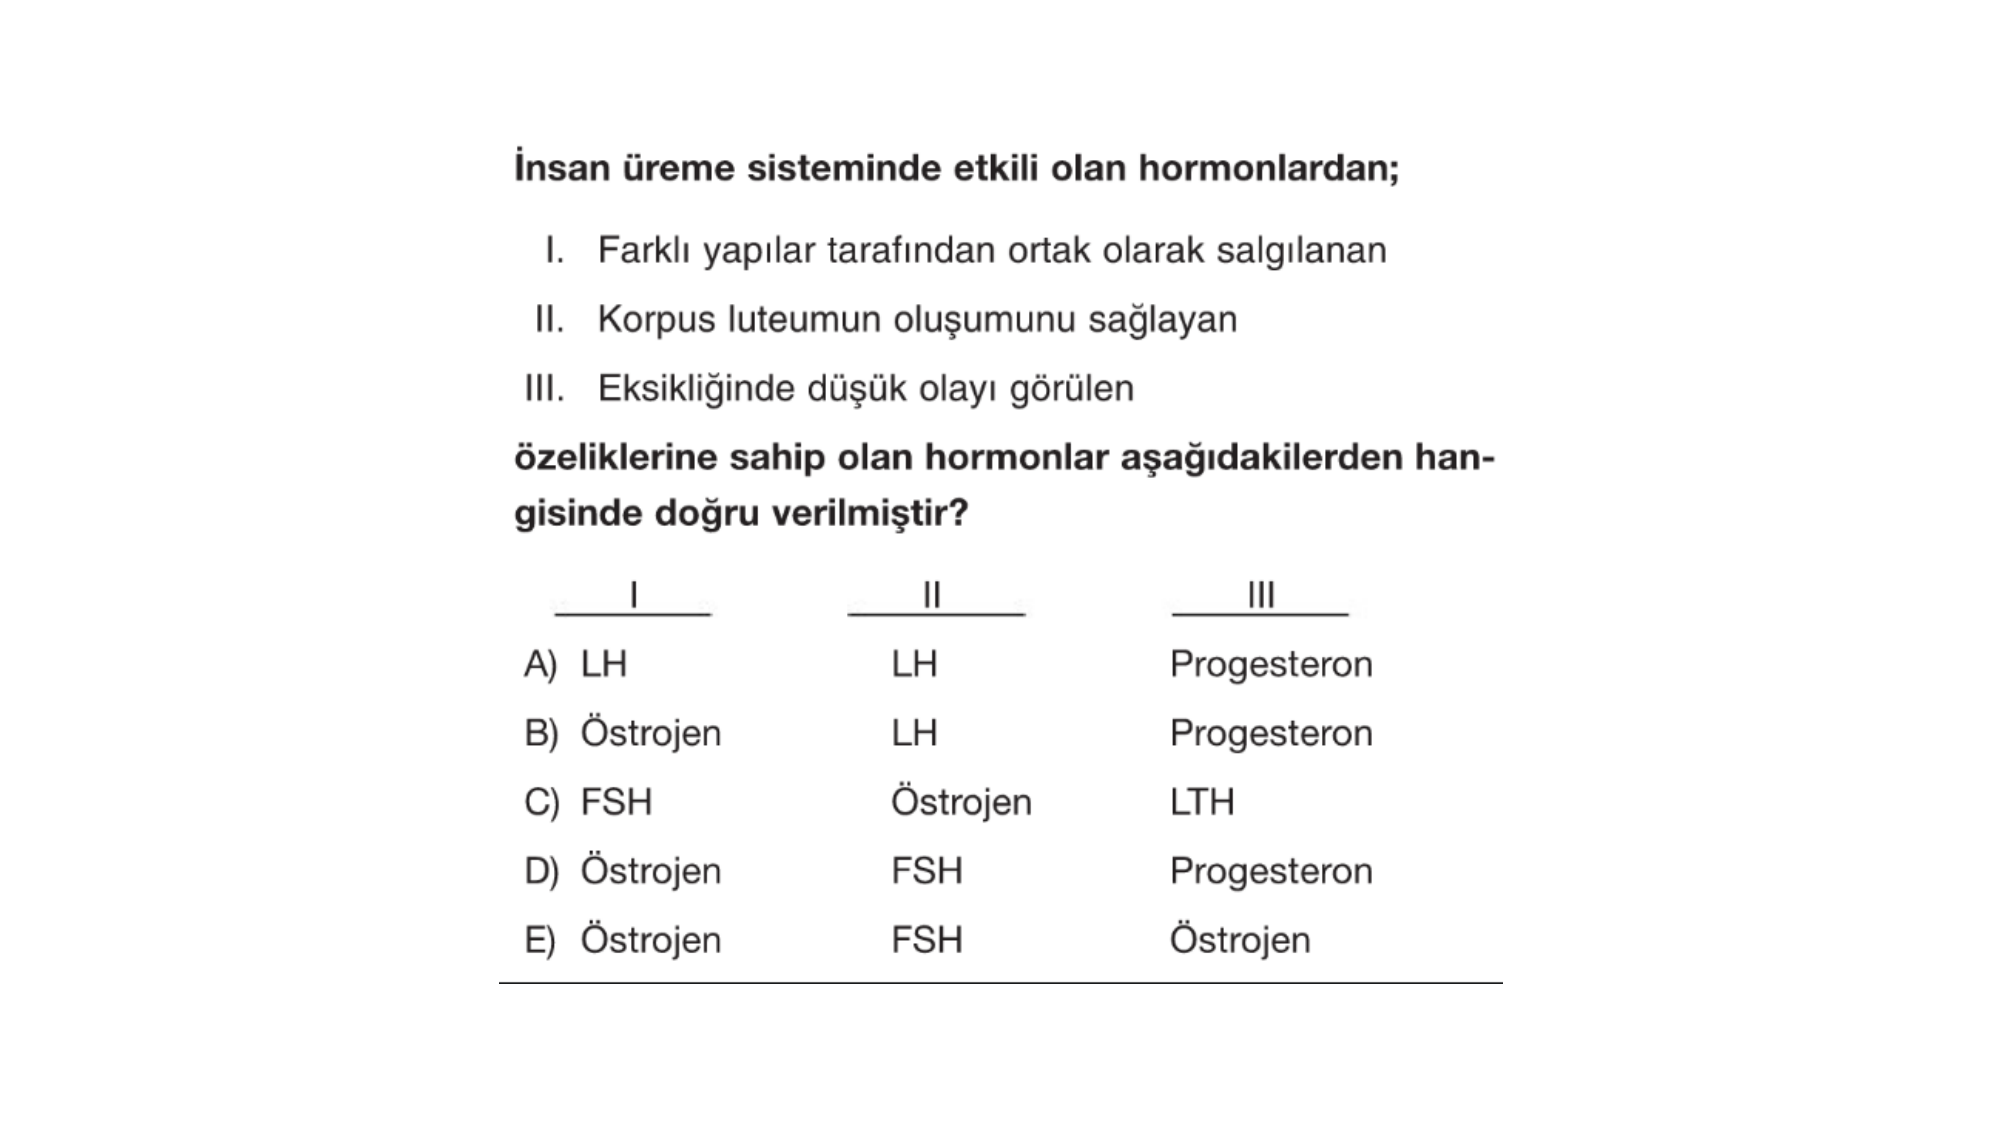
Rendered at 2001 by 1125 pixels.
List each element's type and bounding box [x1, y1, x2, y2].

picture [499, 139, 1503, 984]
